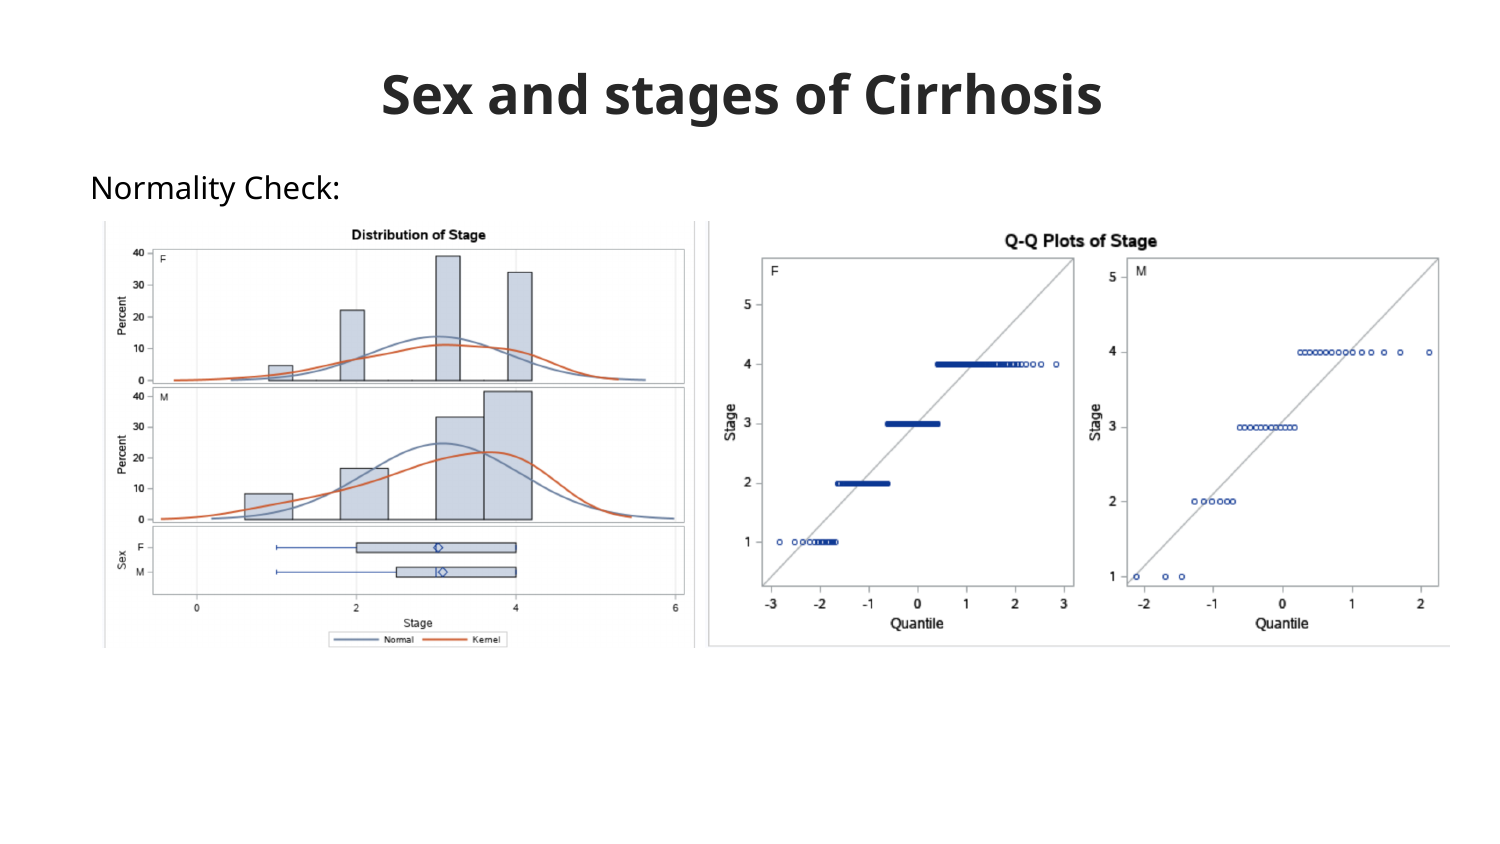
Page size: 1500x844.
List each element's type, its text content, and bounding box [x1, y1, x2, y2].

picture [102, 220, 696, 649]
picture [705, 220, 1450, 649]
title Sex and stages of Cirrhosis [251, 45, 1249, 153]
text_box Normality Check: [74, 152, 863, 221]
